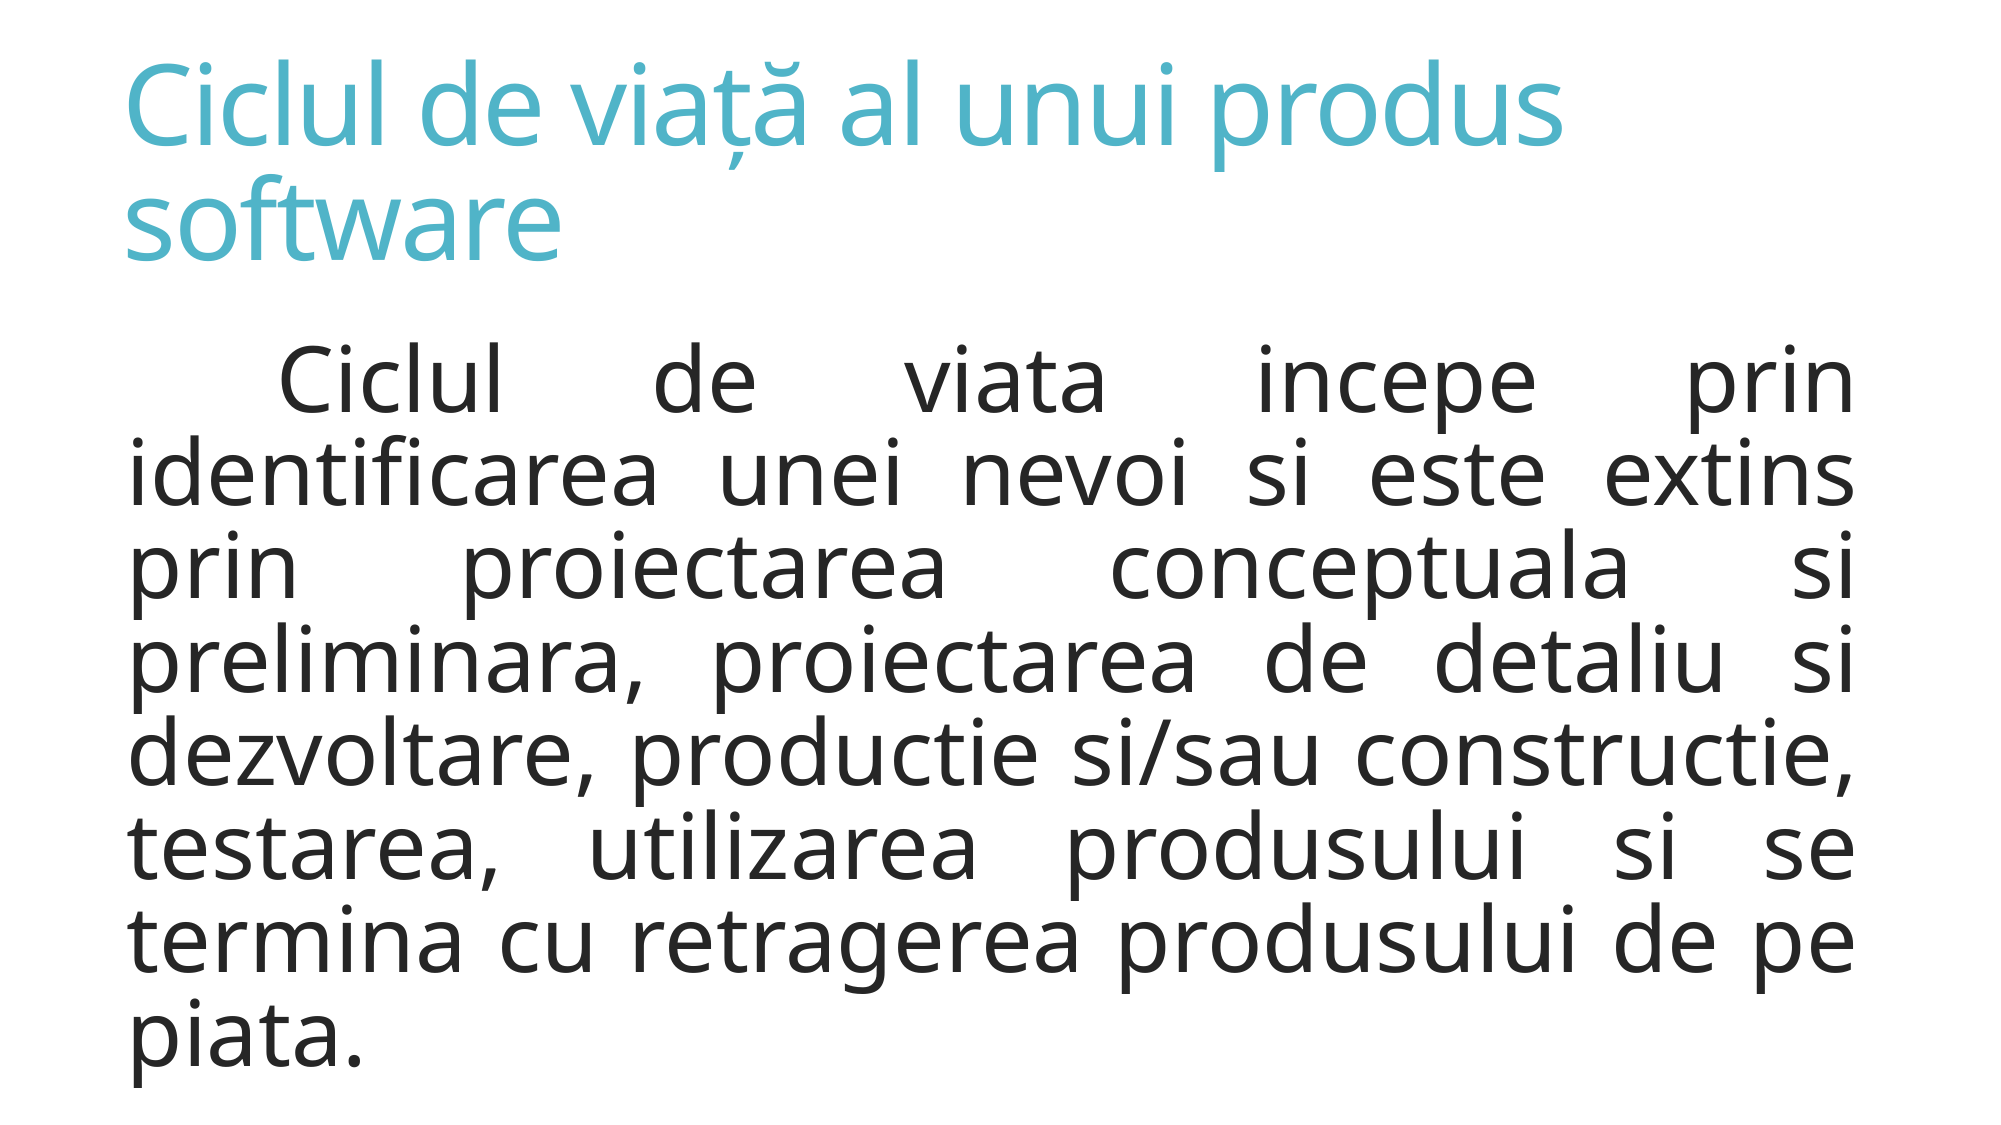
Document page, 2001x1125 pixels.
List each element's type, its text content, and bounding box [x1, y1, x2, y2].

list Ciclul de viata incepe prin identificarea unei nevoi si este extins prin proiectarea conceptuala si preliminara, proiectarea de detaliu si dezvoltare, productie si/sau constructie, testarea, utilizarea produsului si se termina cu retragerea produsului de pe piata. [111, 329, 1876, 1082]
title Ciclul de viață al unui produs software [107, 81, 1875, 255]
